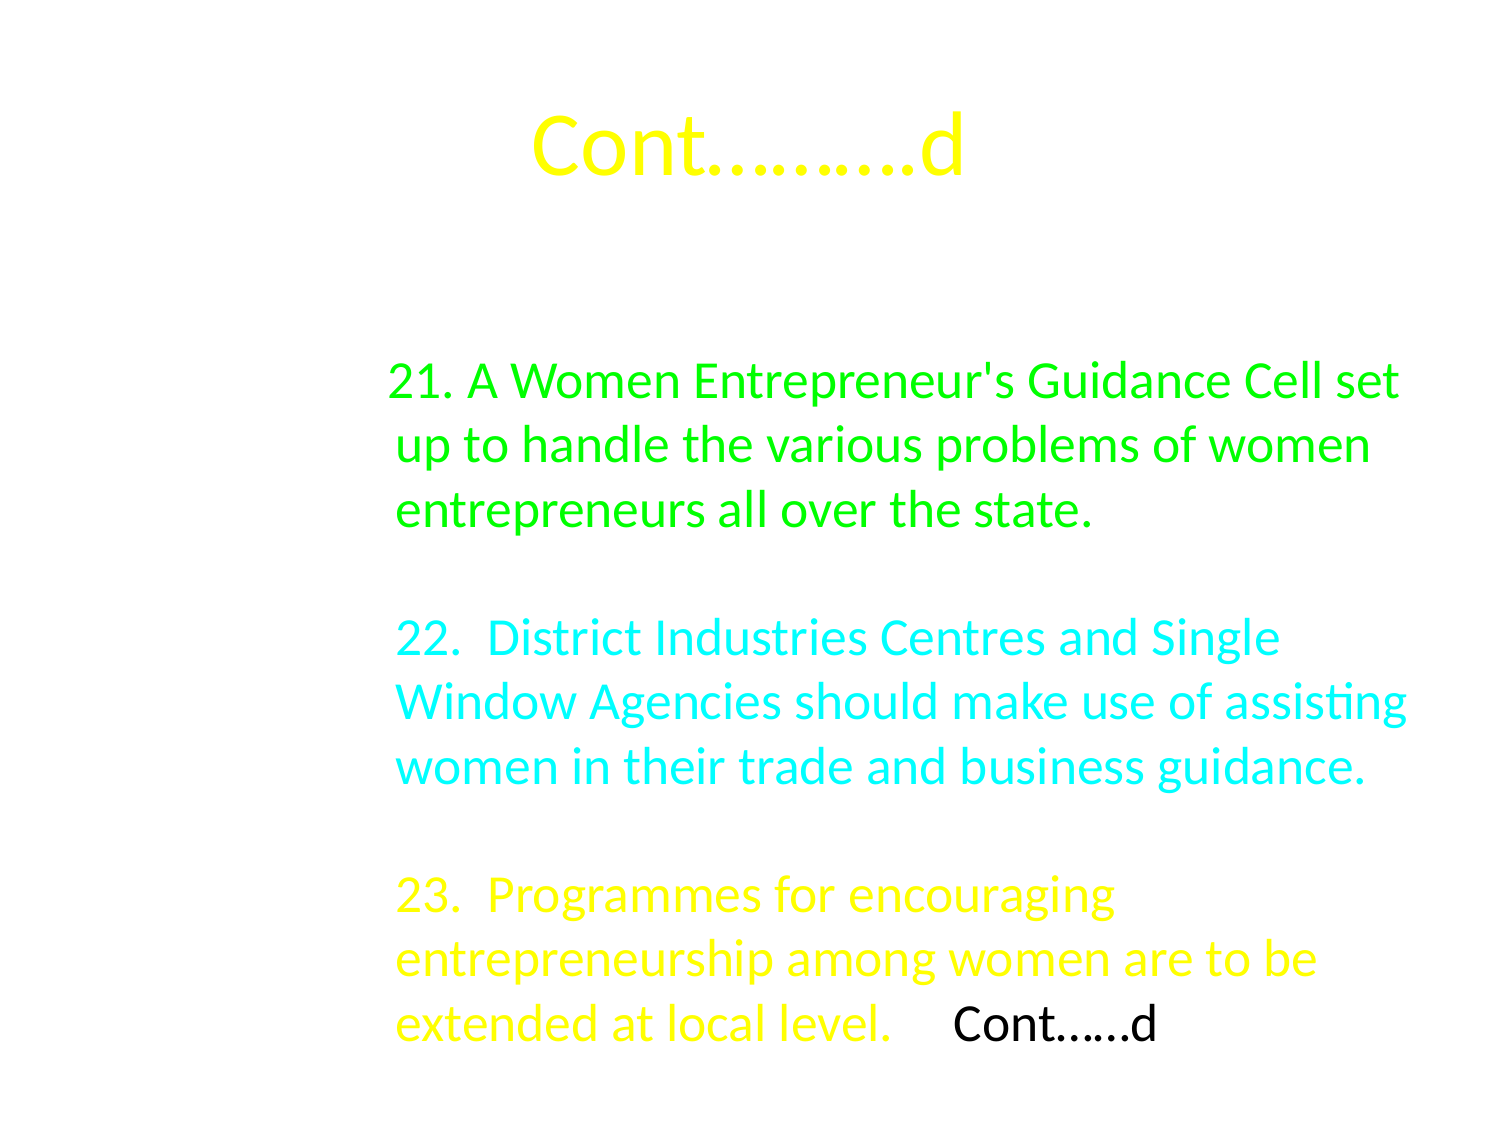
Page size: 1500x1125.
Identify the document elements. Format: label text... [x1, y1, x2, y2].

title Cont……….d [75, 45, 1425, 233]
list 21. A Women Entrepreneur's Guidance Cell set up to handle the various problems of women entrepreneurs all over the state. 22. District Industries Centres and Single Window Agencies should make use of assisting women in their trade and business guidance. 23. Programmes for encouraging entrepreneurship among women are to be extended at local level. Cont……d [324, 337, 1425, 1125]
